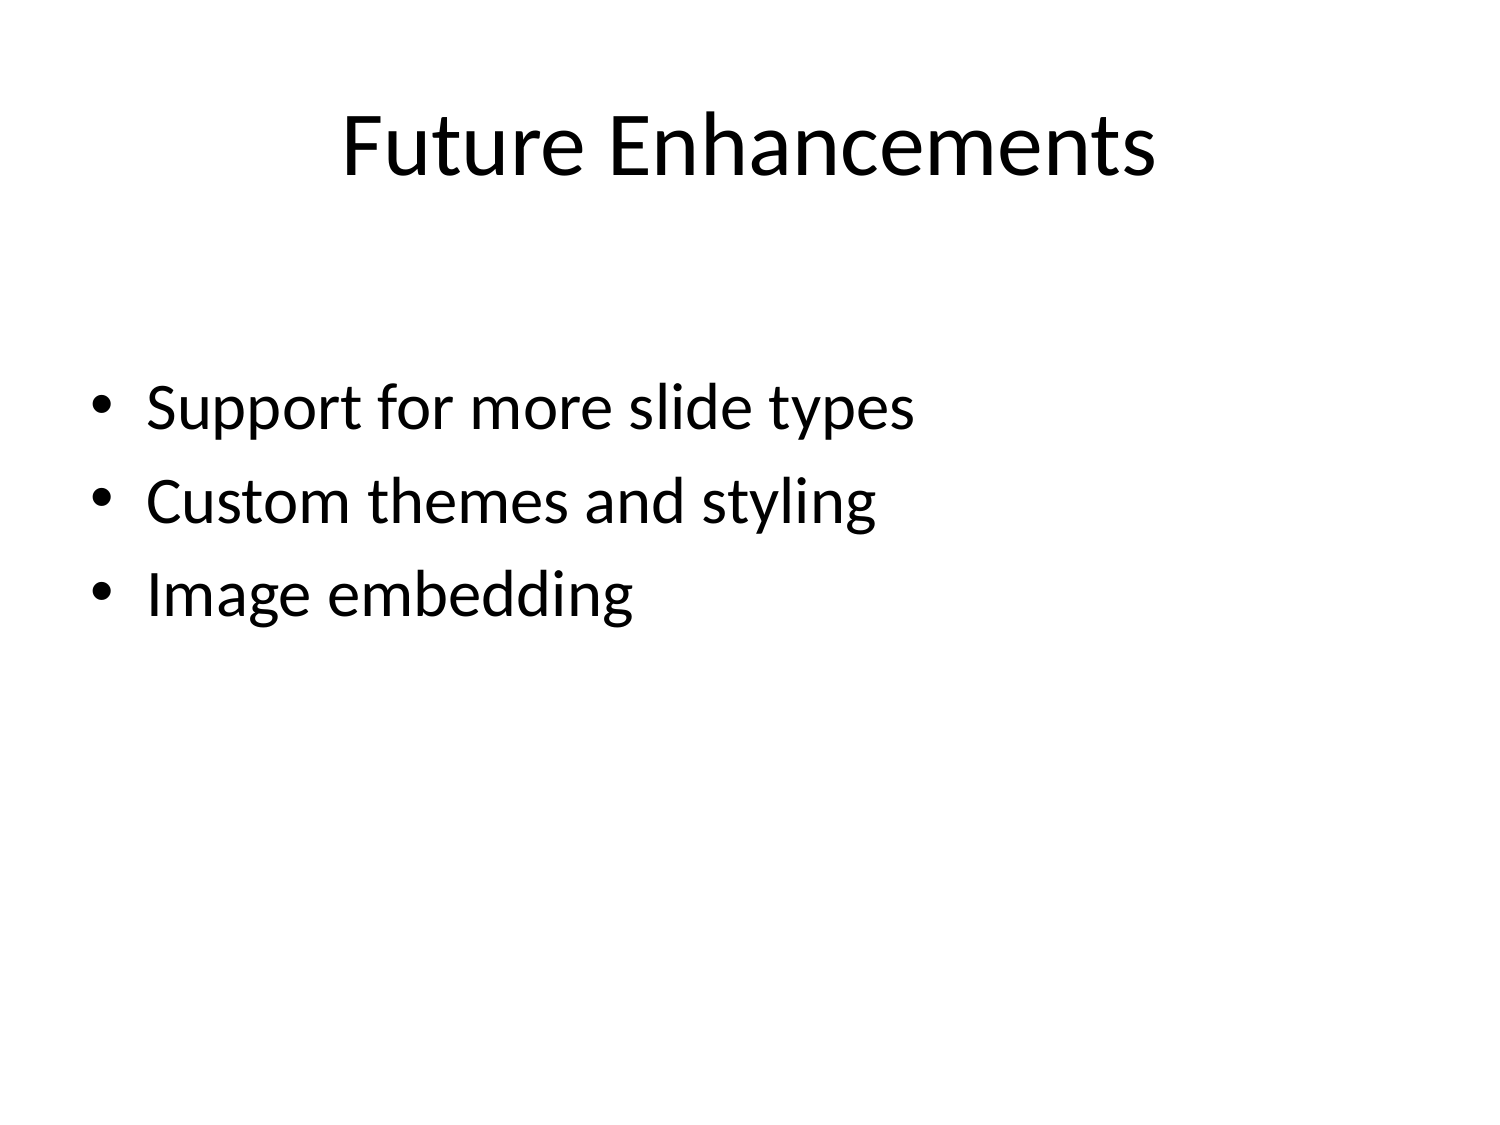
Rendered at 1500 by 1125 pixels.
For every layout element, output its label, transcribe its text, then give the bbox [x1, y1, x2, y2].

title Future Enhancements [75, 45, 1425, 233]
list Support for more slide types Custom themes and styling Image embedding [75, 262, 1425, 1005]
